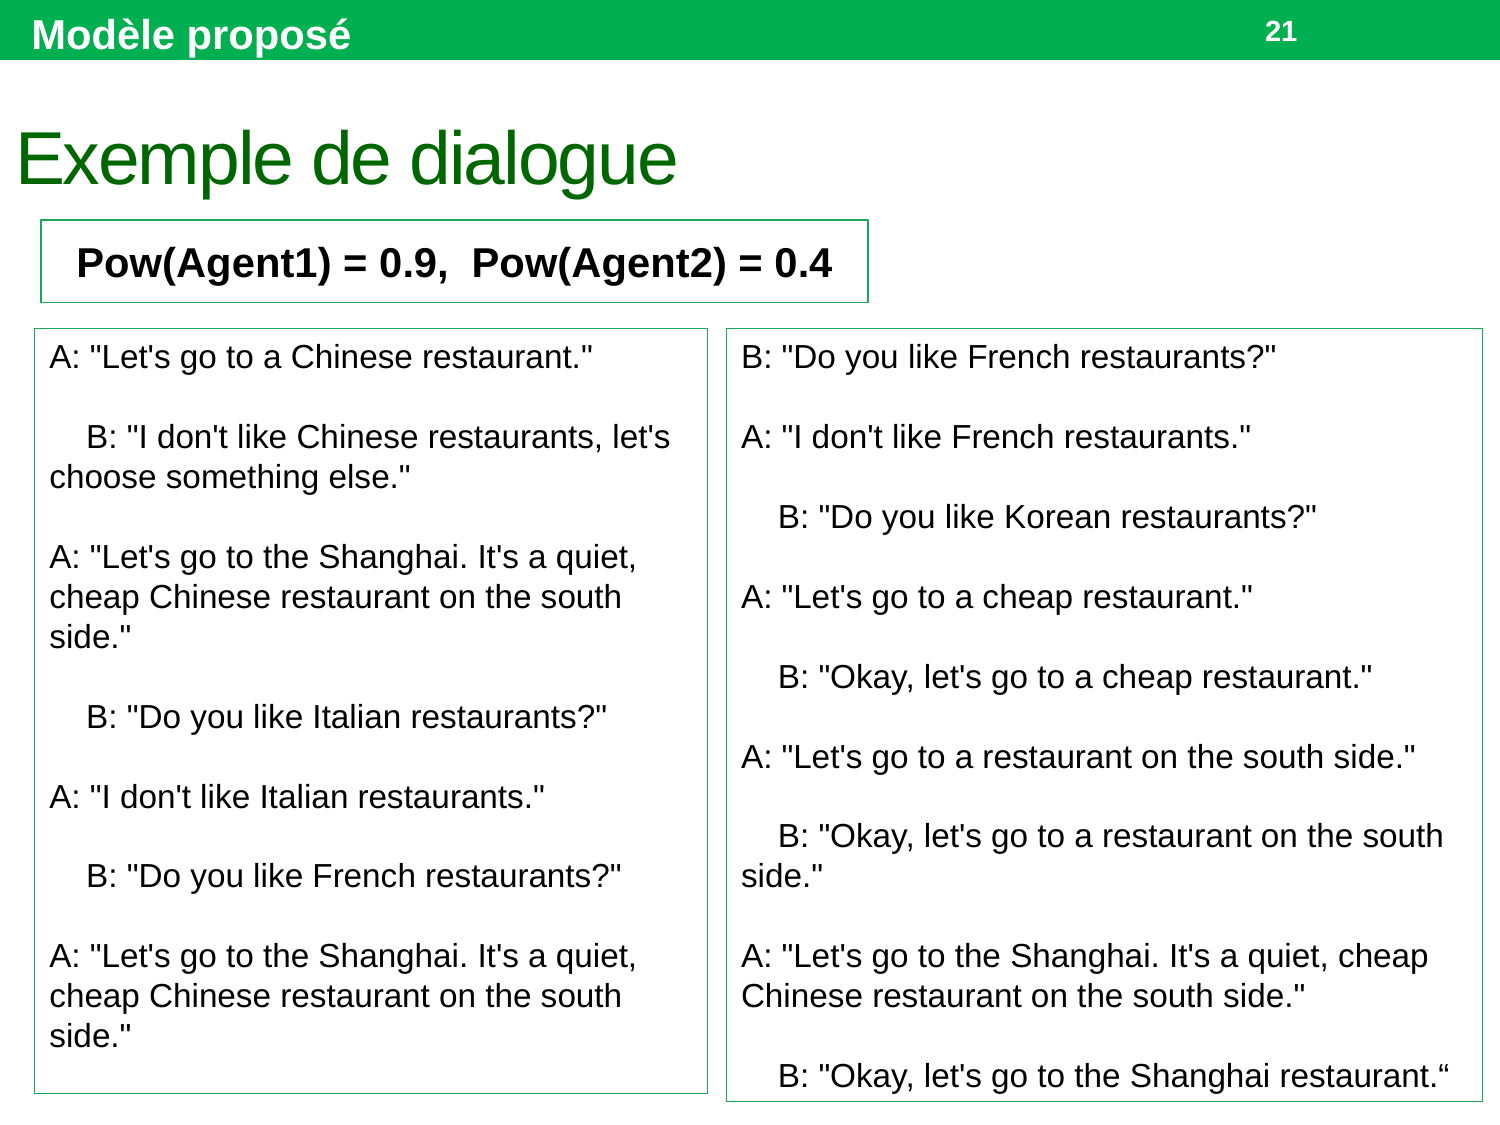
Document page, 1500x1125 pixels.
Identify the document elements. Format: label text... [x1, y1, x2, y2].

list A: "Let's go to a Chinese restaurant." B: "I don't like Chinese restaurants, let's choose something else." A: "Let's go to the Shanghai. It's a quiet, cheap Chinese restaurant on the south side." B: "Do you like Italian restaurants?" A: "I don't like Italian restaurants." B: "Do you like French restaurants?" A: "Let's go to the Shanghai. It's a quiet, cheap Chinese restaurant on the south side." [34, 328, 708, 1094]
slide_number 21 [1250, 3, 1425, 57]
text_box B: "Do you like French restaurants?" A: "I don't like French restaurants." B: "Do you like Korean restaurants?" A: "Let's go to a cheap restaurant." B: "Okay, let's go to a cheap restaurant." A: "Let's go to a restaurant on the south side." B: "Okay, let's go to a restaurant on the south side." A: "Let's go to the Shanghai. It's a quiet, cheap Chinese restaurant on the south side." B: "Okay, let's go to the Shanghai restaurant.“ [726, 328, 1483, 1102]
text_box Modèle proposé [16, 0, 367, 60]
title Exemple de dialogue [0, 60, 1471, 249]
text_box Pow(Agent1) = 0.9, Pow(Agent2) = 0.4 [39, 249, 870, 305]
